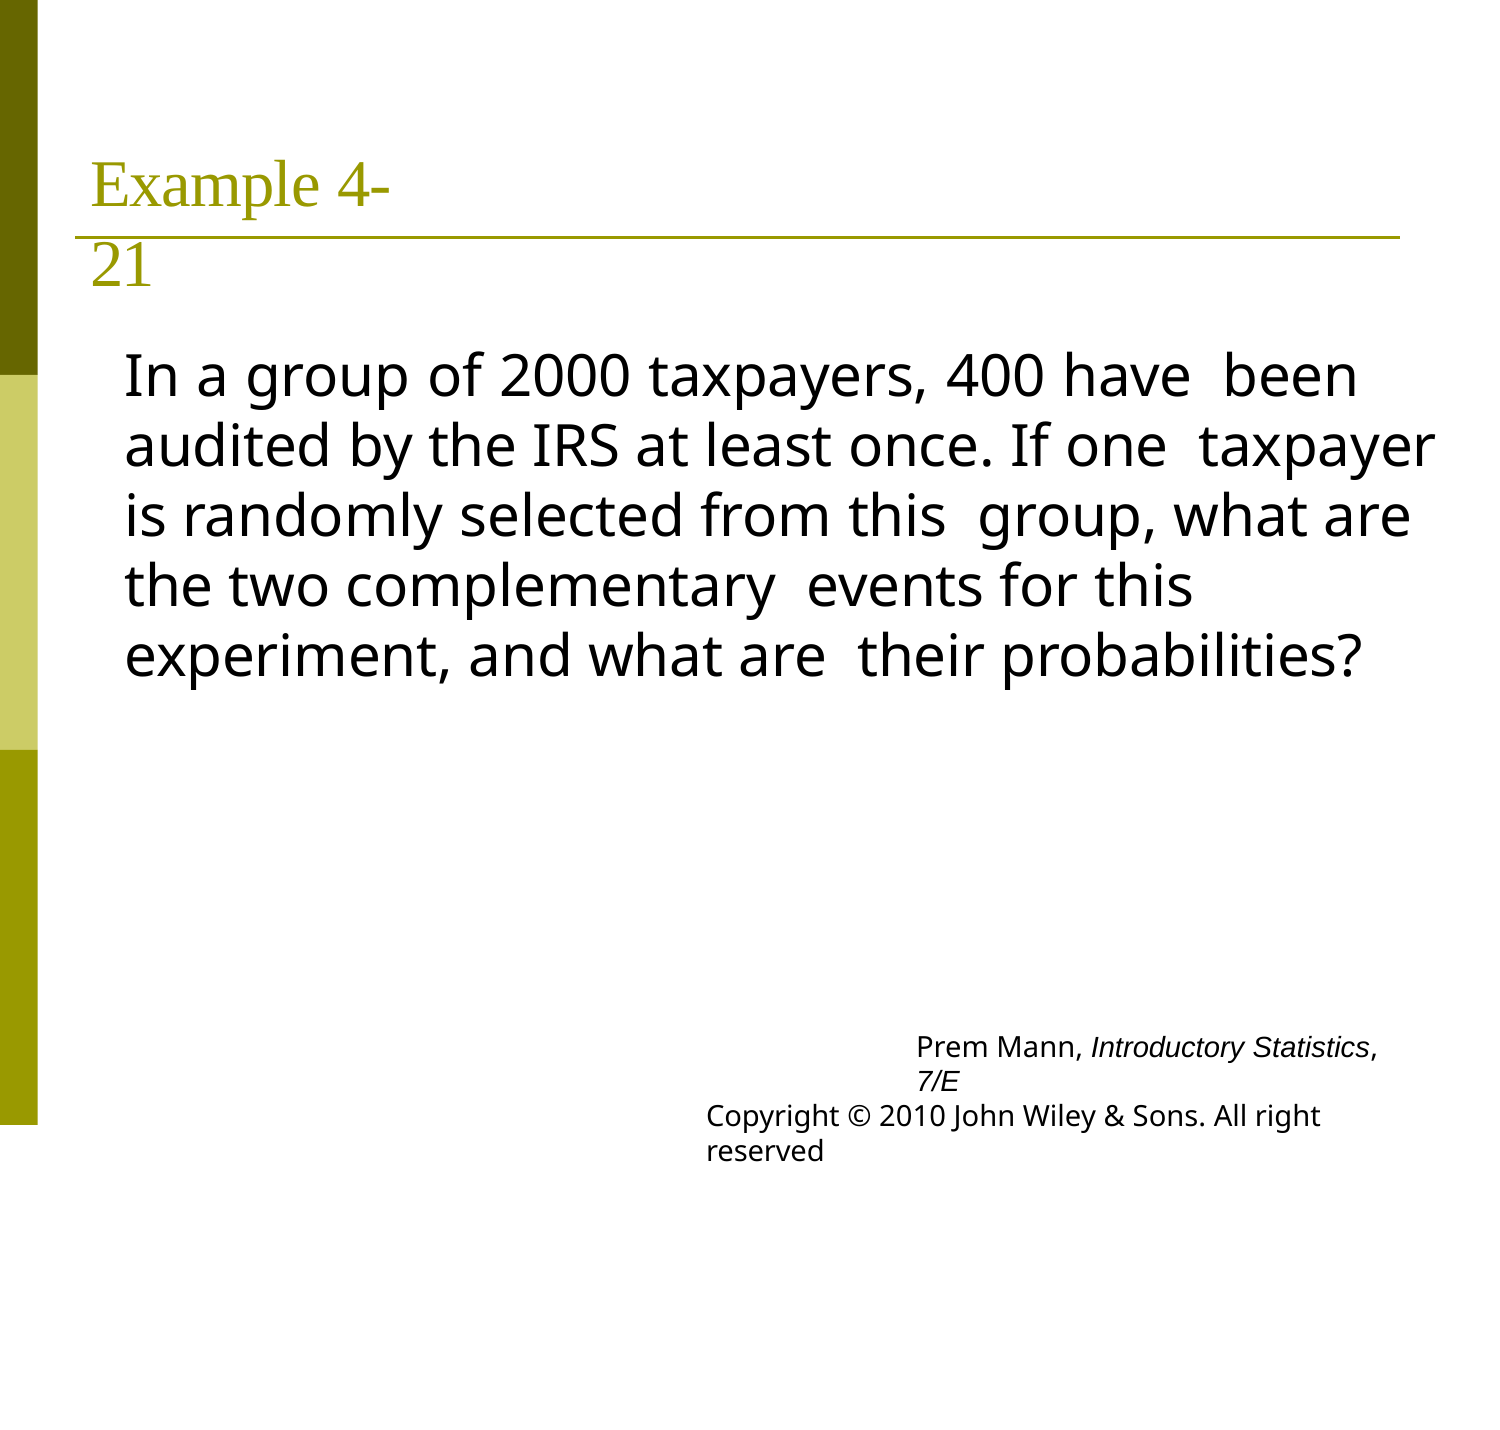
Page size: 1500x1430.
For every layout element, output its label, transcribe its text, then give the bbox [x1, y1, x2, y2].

footer Prem Mann, Introductory Statistics, 7/E Copyright © 2010 John Wiley & Sons. All right reserved [703, 1028, 1423, 1430]
text_box In a group of 2000 taxpayers, 400 have been audited by the IRS at least once. If one taxpayer is randomly selected from this group, what are the two complementary events for this experiment, and what are their probabilities? [122, 336, 1450, 689]
title Example 4-21 [87, 137, 454, 379]
